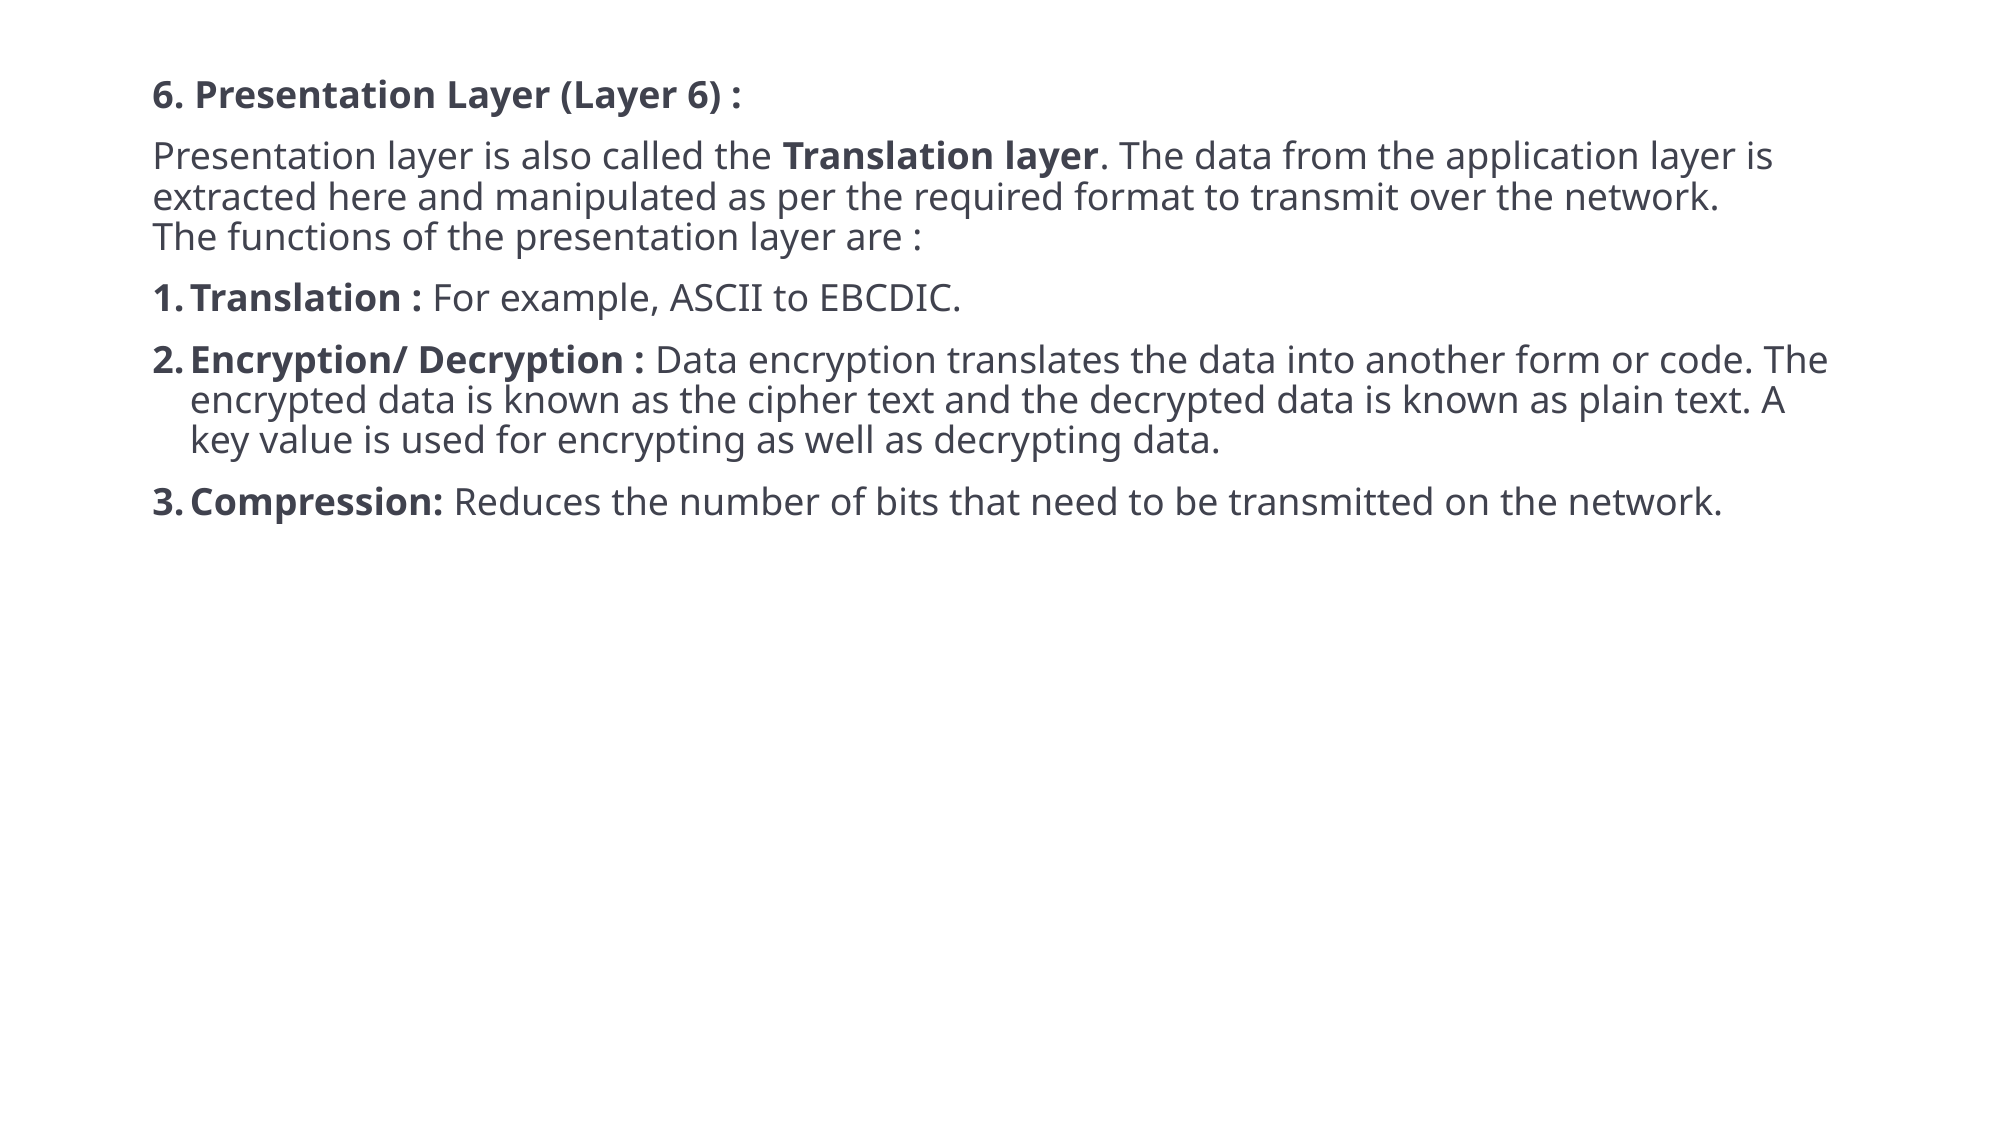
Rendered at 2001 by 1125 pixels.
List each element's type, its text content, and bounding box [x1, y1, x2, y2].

list 6. Presentation Layer (Layer 6) : Presentation layer is also called the Translation layer. The data from the application layer is extracted here and manipulated as per the required format to transmit over the network. The functions of the presentation layer are : Translation : For example, ASCII to EBCDIC. Encryption/ Decryption : Data encryption translates the data into another form or code. The encrypted data is known as the cipher text and the decrypted data is known as plain text. A key value is used for encrypting as well as decrypting data. Compression: Reduces the number of bits that need to be transmitted on the network. [137, 68, 1863, 1014]
